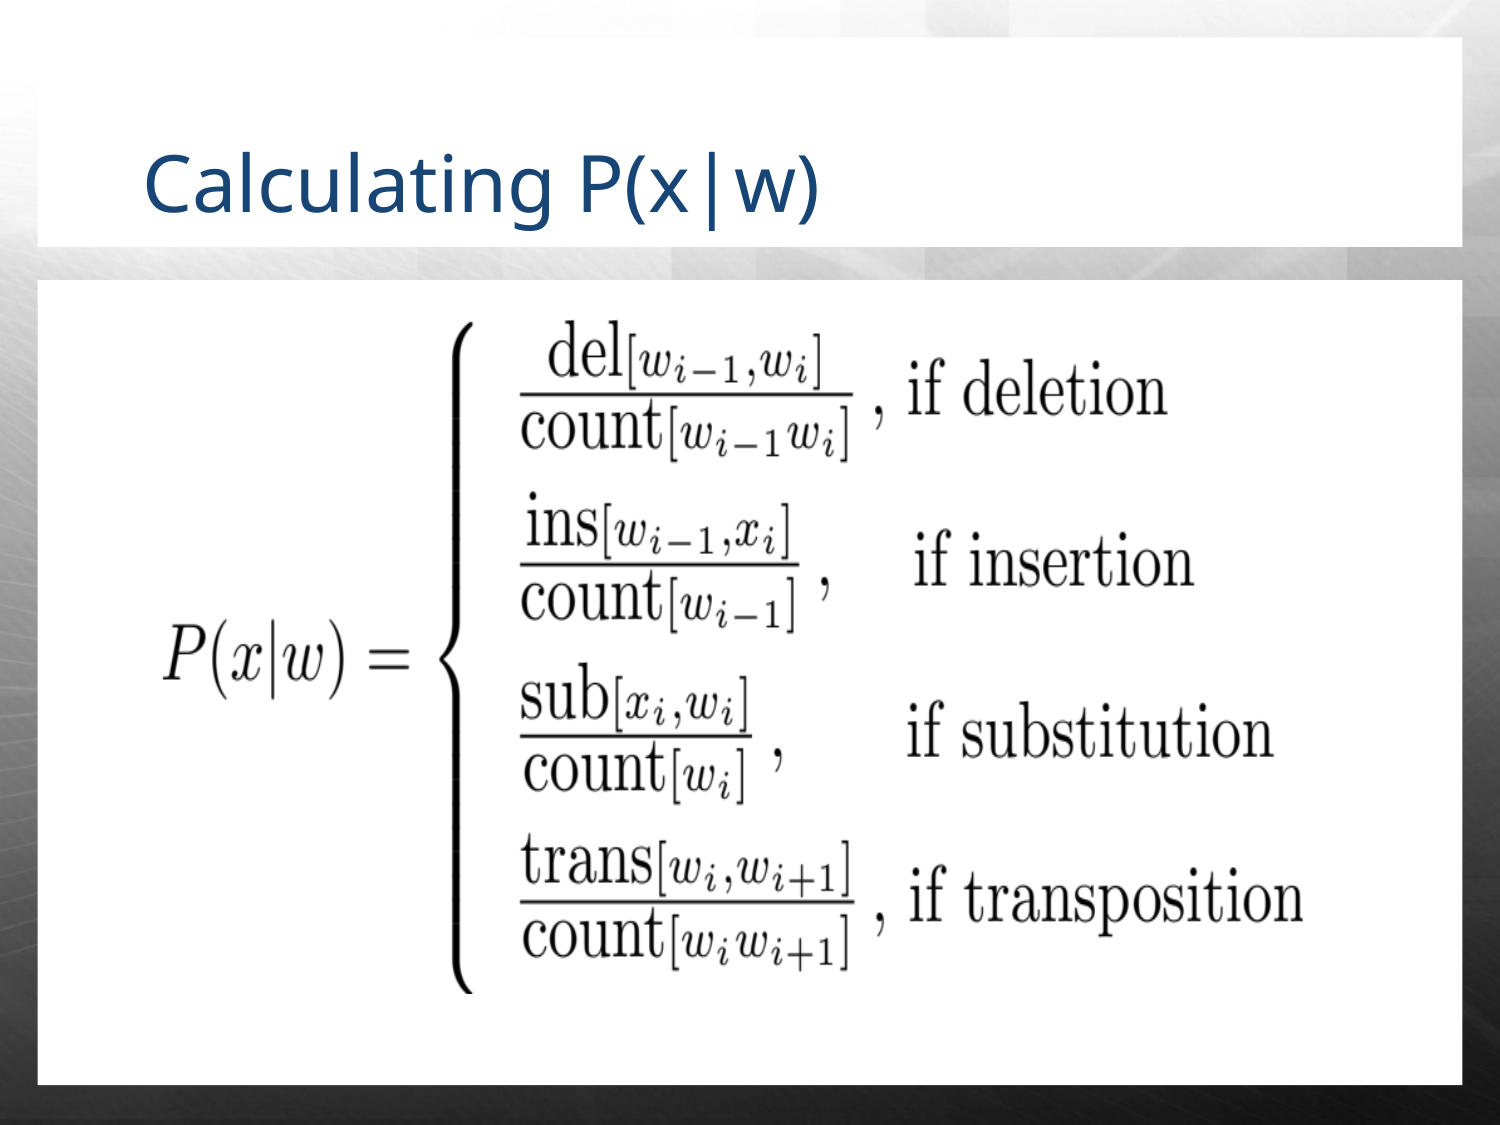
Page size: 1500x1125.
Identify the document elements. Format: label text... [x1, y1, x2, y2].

picture [0, 0, 1500, 1125]
text_box Calculating P(x|w) [127, 48, 1372, 236]
